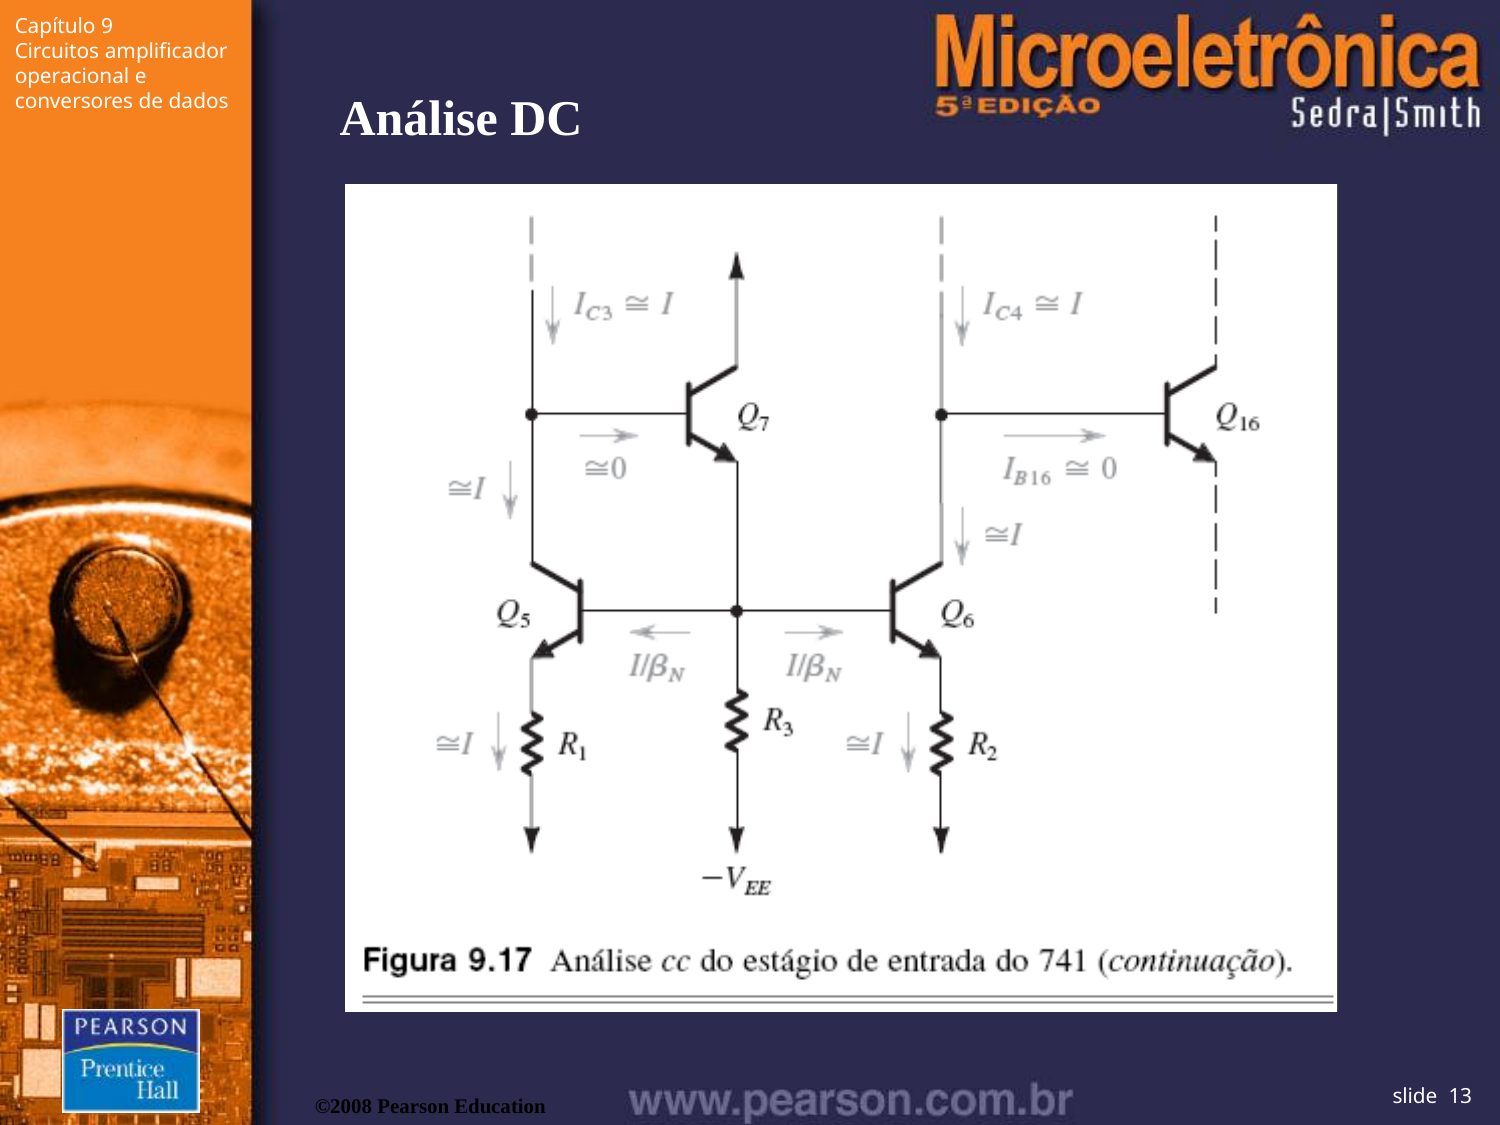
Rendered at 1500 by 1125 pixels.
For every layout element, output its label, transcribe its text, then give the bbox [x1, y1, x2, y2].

text_box Análise DC [324, 78, 750, 153]
picture [0, 0, 1500, 1125]
